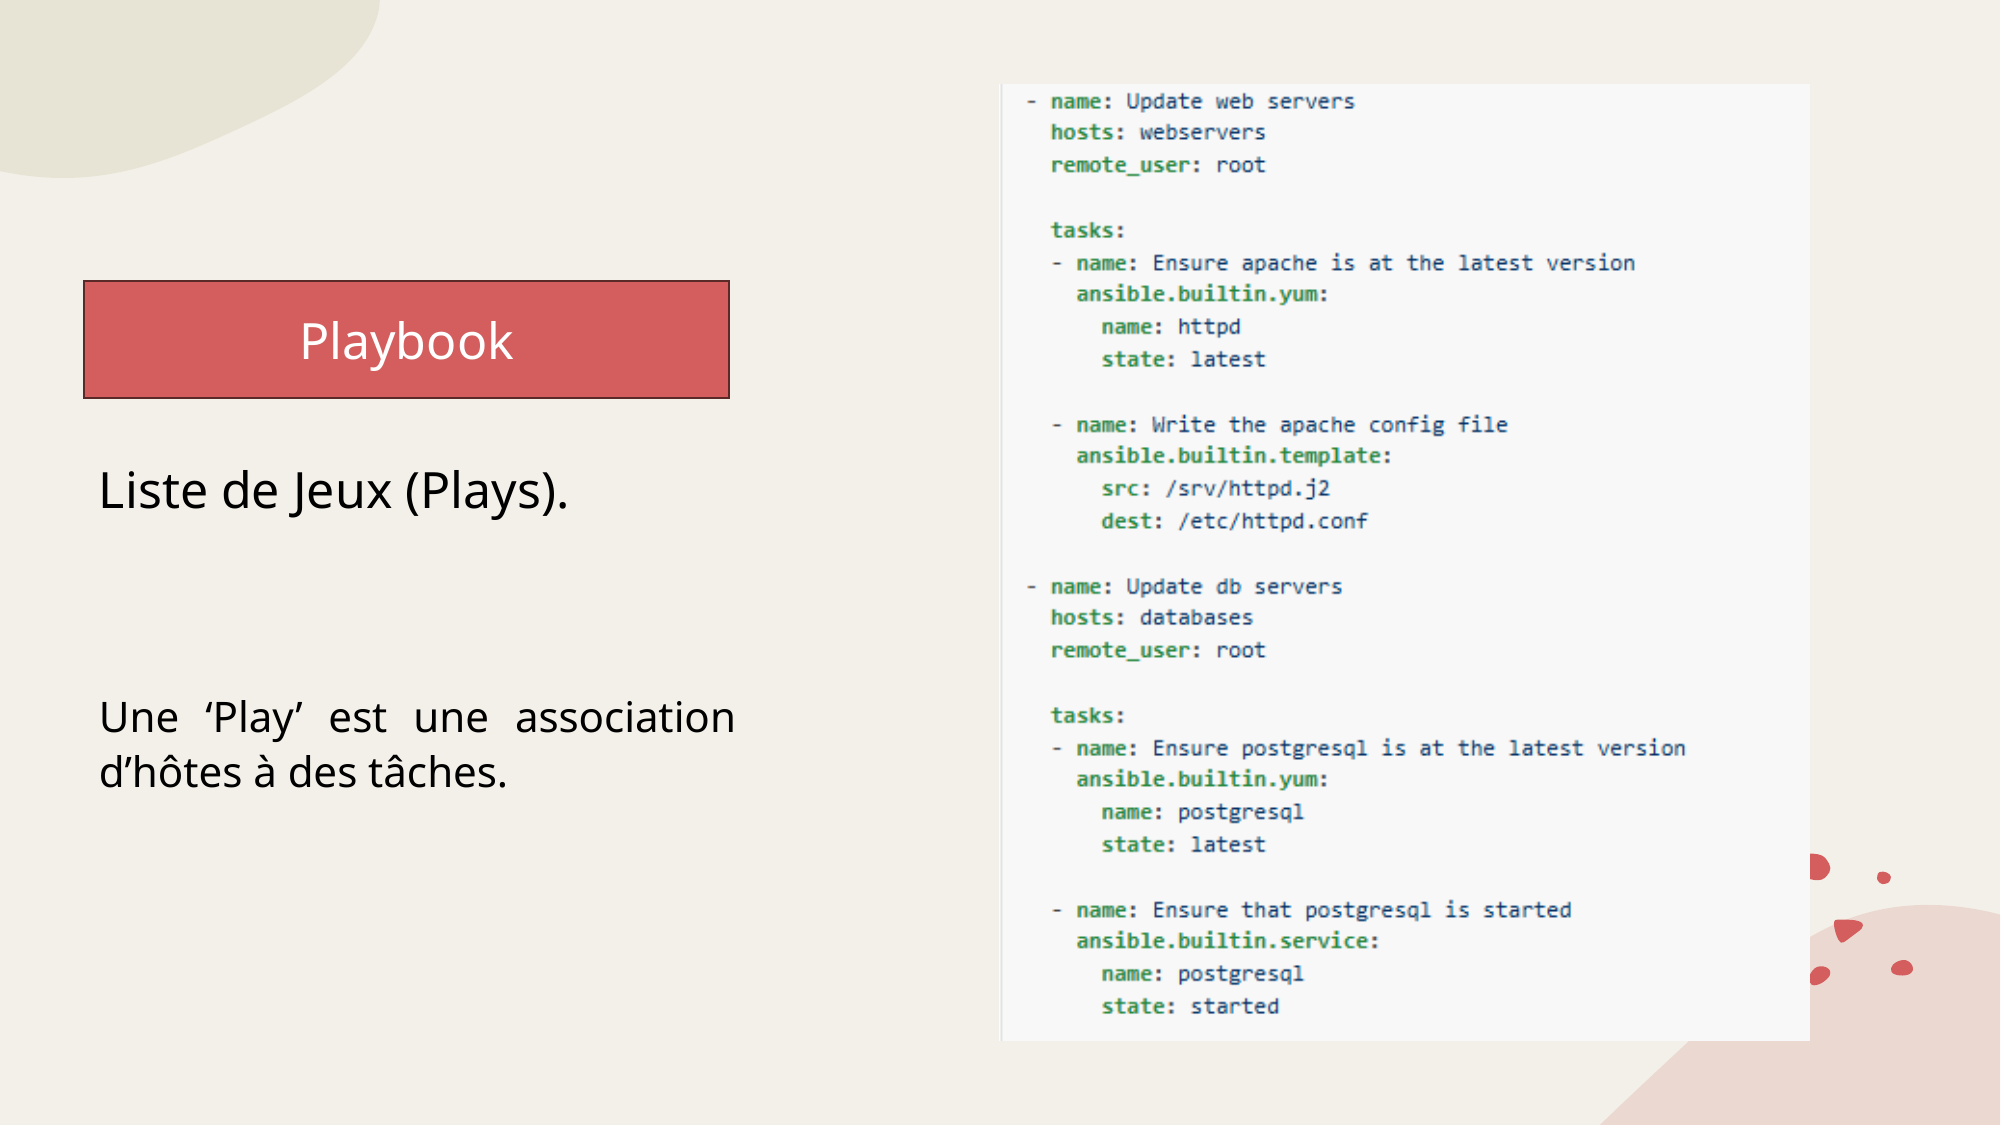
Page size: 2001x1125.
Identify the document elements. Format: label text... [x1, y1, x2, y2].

text_box Liste de Jeux (Plays). [84, 445, 733, 563]
picture [999, 84, 1810, 1041]
text_box Playbook [83, 280, 730, 399]
text_box Une ‘Play’ est une association d’hôtes à des tâches. [84, 677, 752, 835]
